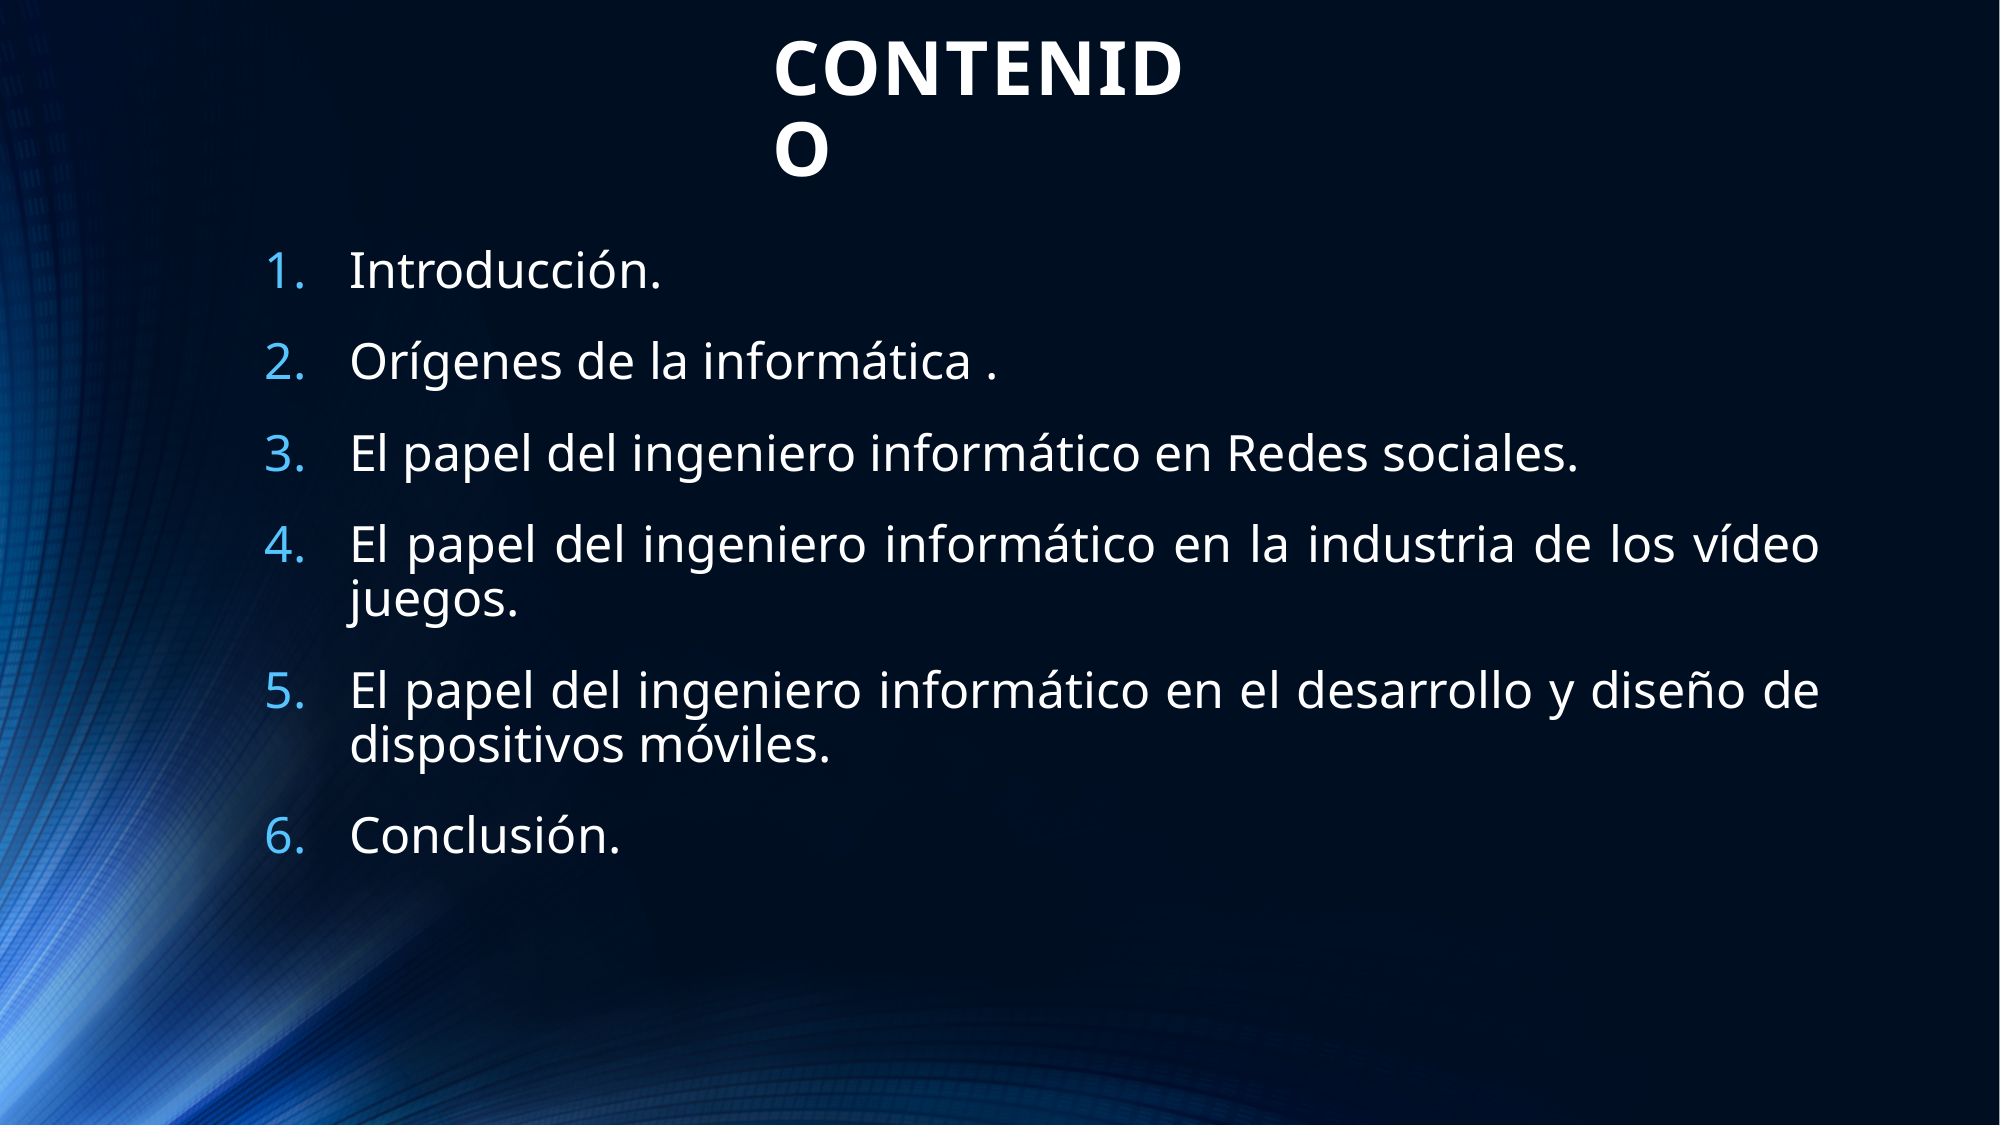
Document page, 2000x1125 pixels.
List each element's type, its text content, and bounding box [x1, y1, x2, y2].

title CONTENIDO [757, 75, 1240, 200]
picture [0, 0, 2000, 1125]
list Introducción. Orígenes de la informática . El papel del ingeniero informático en Redes sociales. El papel del ingeniero informático en la industria de los vídeo juegos. El papel del ingeniero informático en el desarrollo y diseño de dispositivos móviles. Conclusión. [249, 237, 1838, 1000]
